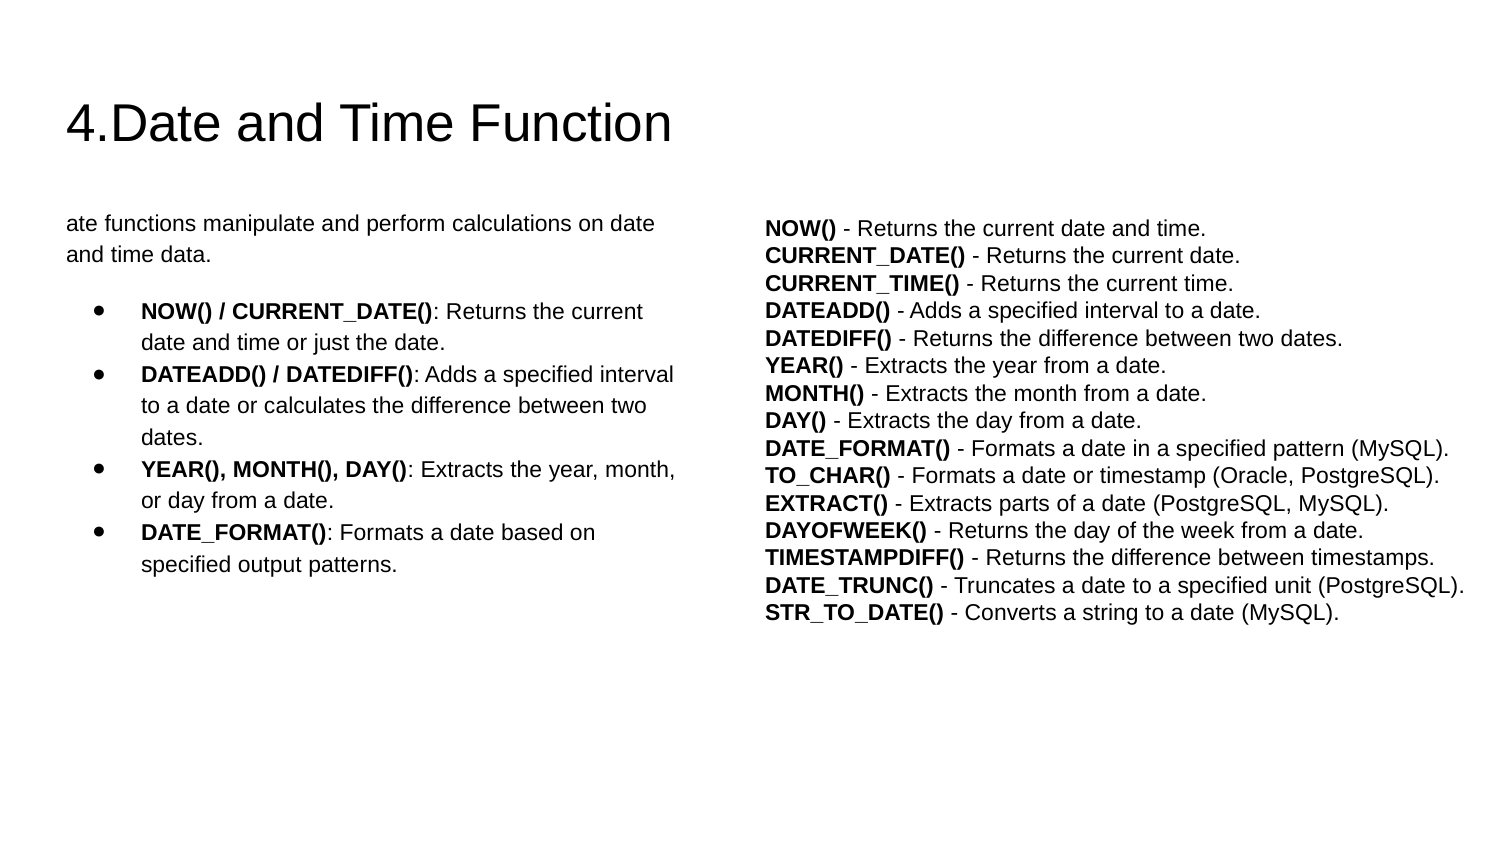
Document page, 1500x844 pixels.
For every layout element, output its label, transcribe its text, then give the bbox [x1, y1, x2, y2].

text_box NOW() - Returns the current date and time. CURRENT_DATE() - Returns the current date. CURRENT_TIME() - Returns the current time. DATEADD() - Adds a specified interval to a date. DATEDIFF() - Returns the difference between two dates. YEAR() - Extracts the year from a date. MONTH() - Extracts the month from a date. DAY() - Extracts the day from a date. DATE_FORMAT() - Formats a date in a specified pattern (MySQL). TO_CHAR() - Formats a date or timestamp (Oracle, PostgreSQL). EXTRACT() - Extracts parts of a date (PostgreSQL, MySQL). DAYOFWEEK() - Returns the day of the week from a date. TIMESTAMPDIFF() - Returns the difference between timestamps. DATE_TRUNC() - Truncates a date to a specified unit (PostgreSQL). STR_TO_DATE() - Converts a string to a date (MySQL). [750, 198, 1500, 641]
title 4.Date and Time Function [51, 72, 1449, 167]
list ate functions manipulate and perform calculations on date and time data. NOW() / CURRENT_DATE(): Returns the current date and time or just the date. DATEADD() / DATEDIFF(): Adds a specified interval to a date or calculates the difference between two dates. YEAR(), MONTH(), DAY(): Extracts the year, month, or day from a date. DATE_FORMAT(): Formats a date based on specified output patterns. [51, 189, 702, 750]
